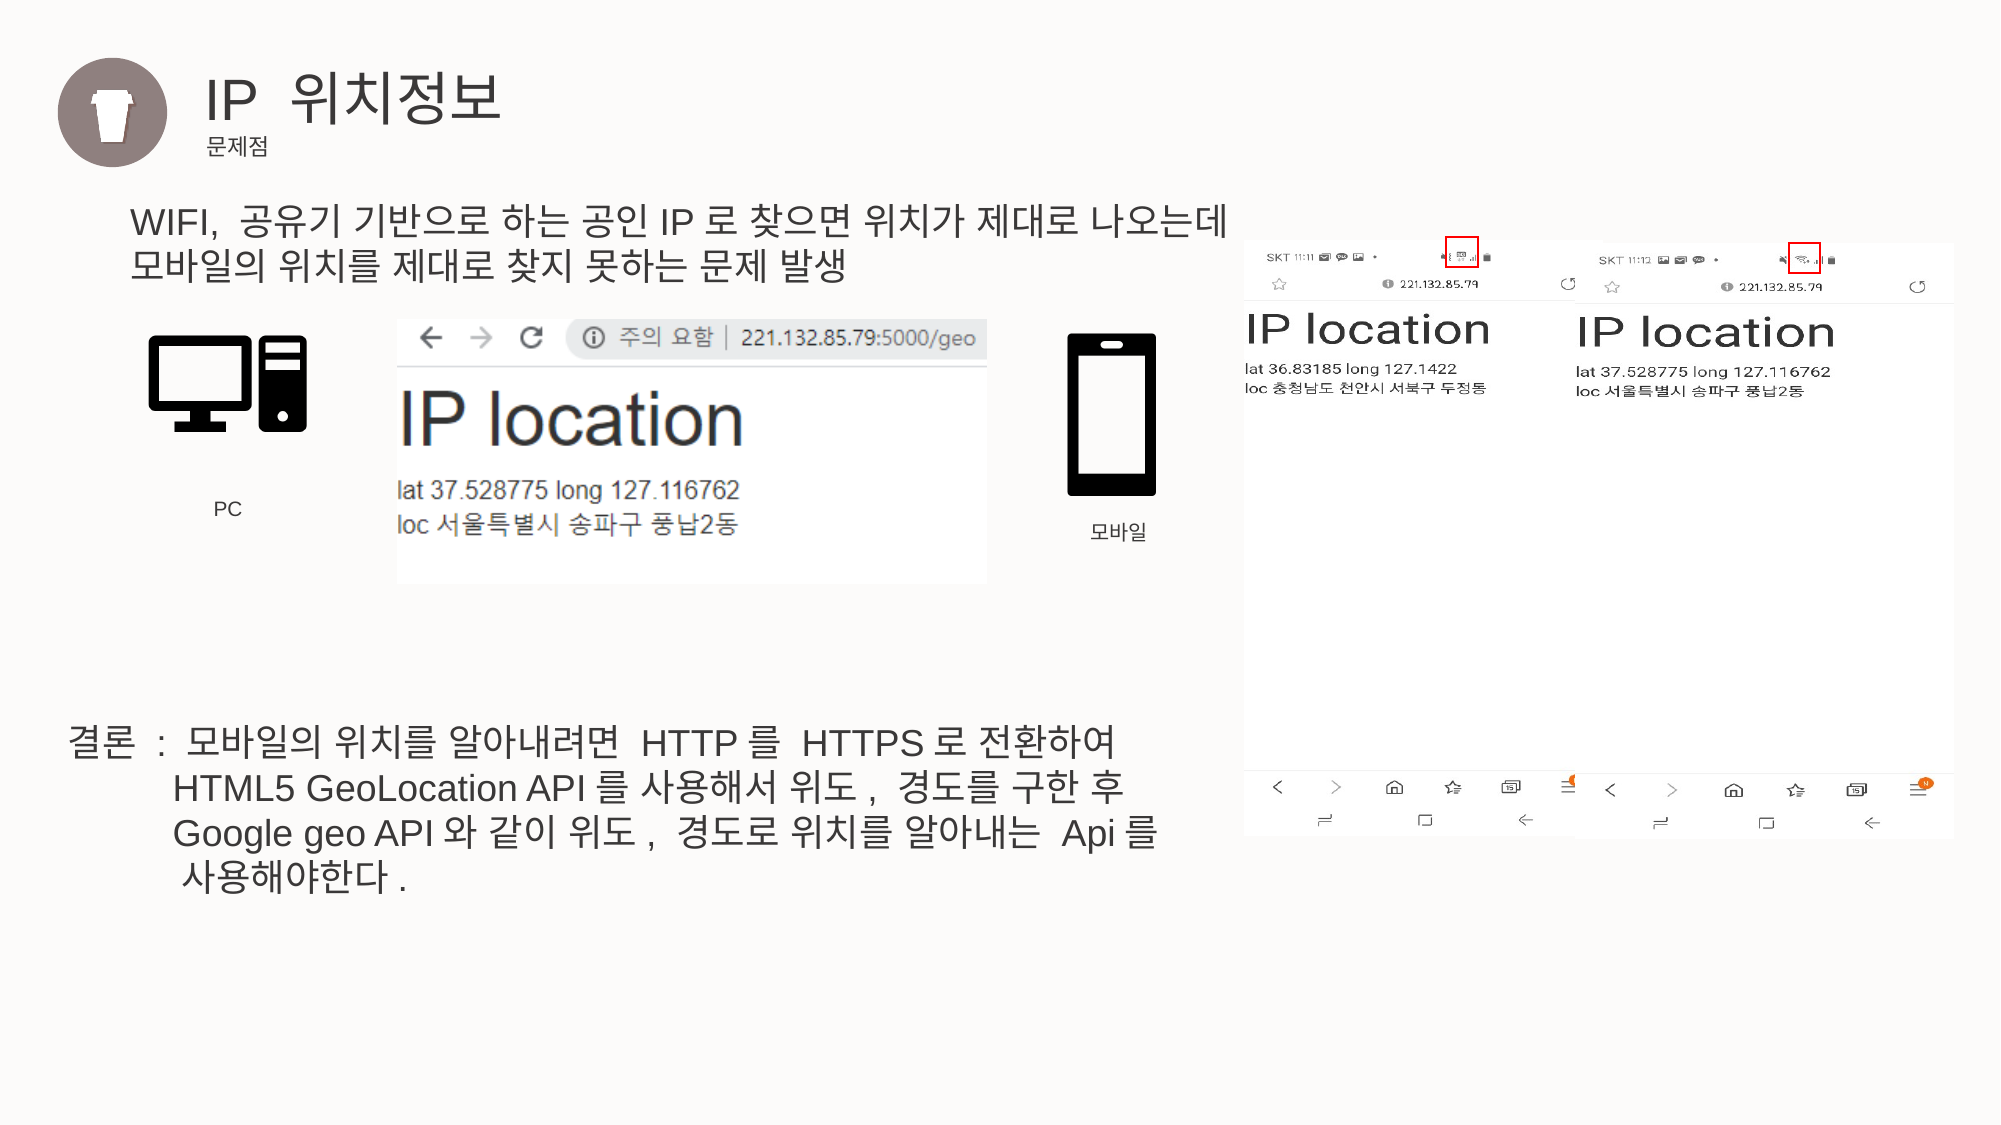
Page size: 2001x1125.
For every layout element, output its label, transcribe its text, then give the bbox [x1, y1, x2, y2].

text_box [185, 54, 523, 169]
picture [76, 67, 155, 150]
picture [145, 301, 310, 466]
text_box PC [188, 478, 268, 539]
text_box [1445, 236, 1479, 240]
text_box [158, 80, 169, 145]
text_box WIFI, 공유기 기반으로 하는 공인IP로 찾으면 위치가 제대로 나오는데 모바일의 위치를 제대로 찾지 못하는 문제 발생 [115, 190, 1765, 296]
text_box 결론 : 모바일의 위치를 알아내려면 HTTP를 HTTPS로 전환하여 HTML5 GeoLocation API를 사용해서 위도, 경도를 구한 후 Google geo API와 같이 위도, 경도로 위치를 알아내는 Api를 사용해야한다. [53, 711, 1201, 907]
text_box [80, 56, 145, 67]
picture [397, 319, 987, 584]
text_box 모바일 [1055, 507, 1183, 556]
picture [1023, 326, 1200, 503]
text_box [56, 70, 151, 169]
picture [1244, 240, 1954, 839]
